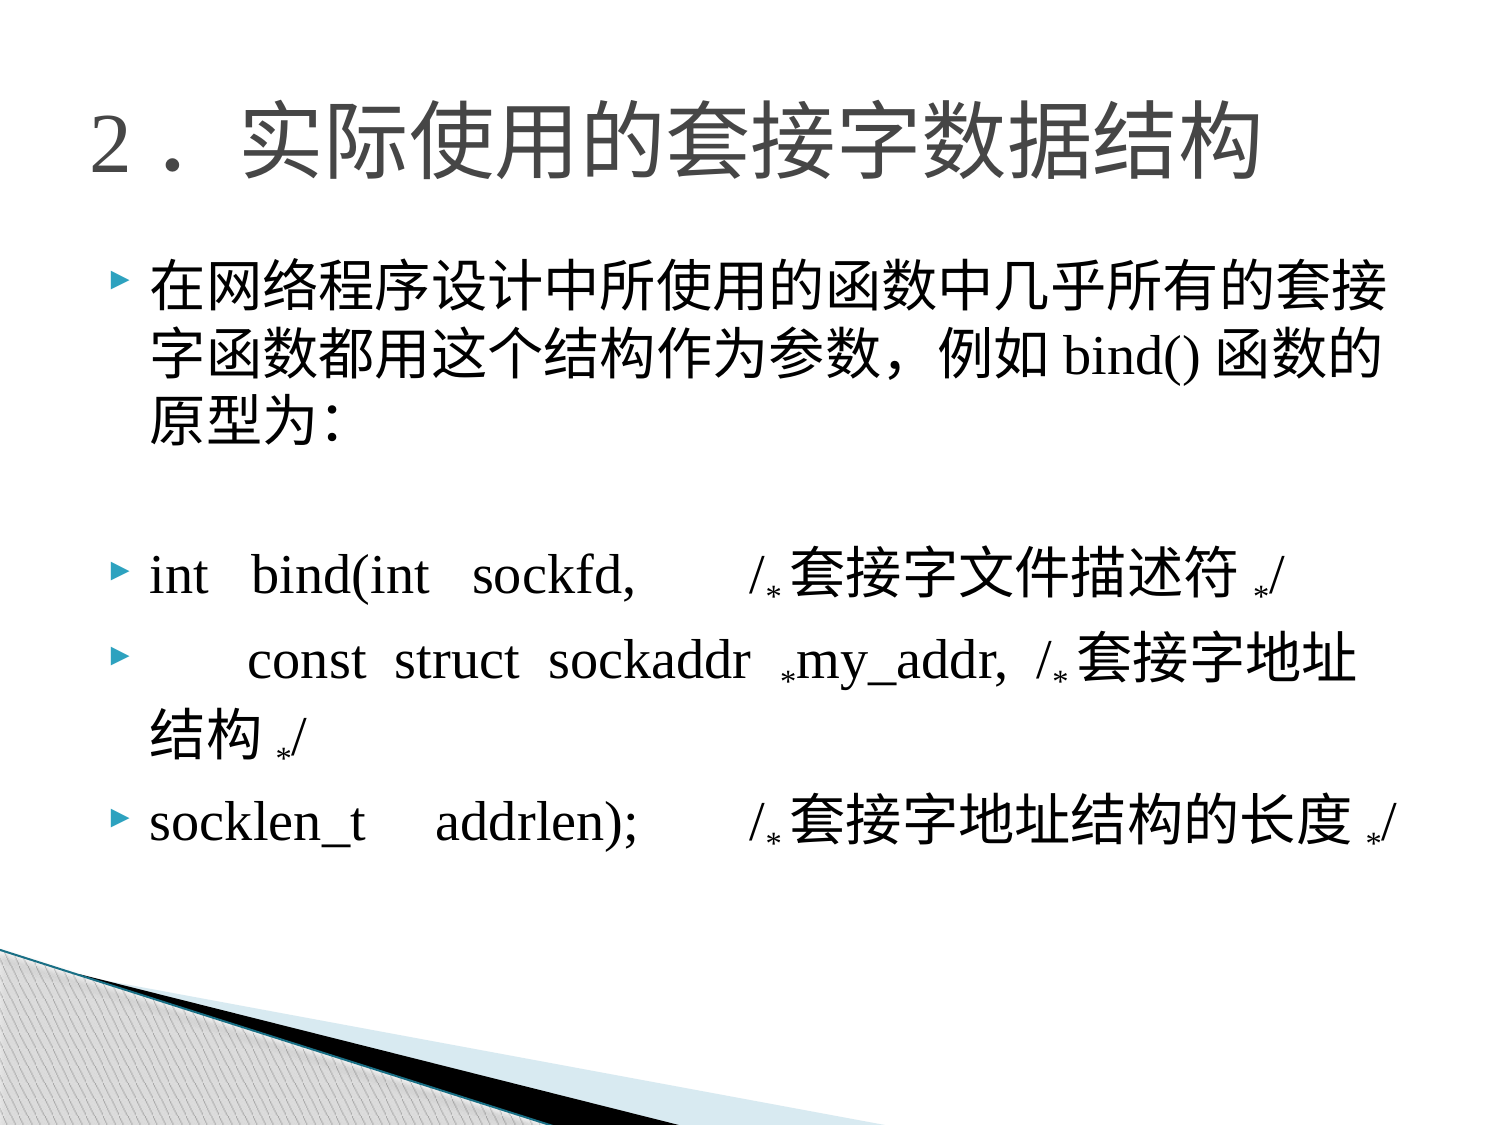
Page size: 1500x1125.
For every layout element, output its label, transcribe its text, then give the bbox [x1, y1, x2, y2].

title 2．实际使用的套接字数据结构 [75, 45, 1425, 233]
list 在网络程序设计中所使用的函数中几乎所有的套接字函数都用这个结构作为参数，例如bind()函数的原型为： int bind(int sockfd, /*套接字文件描述符*/ const struct sockaddr *my_addr, /*套接字地址结构*/ socklen_t addrlen); /*套接字地址结构的长度*/ [75, 243, 1425, 986]
